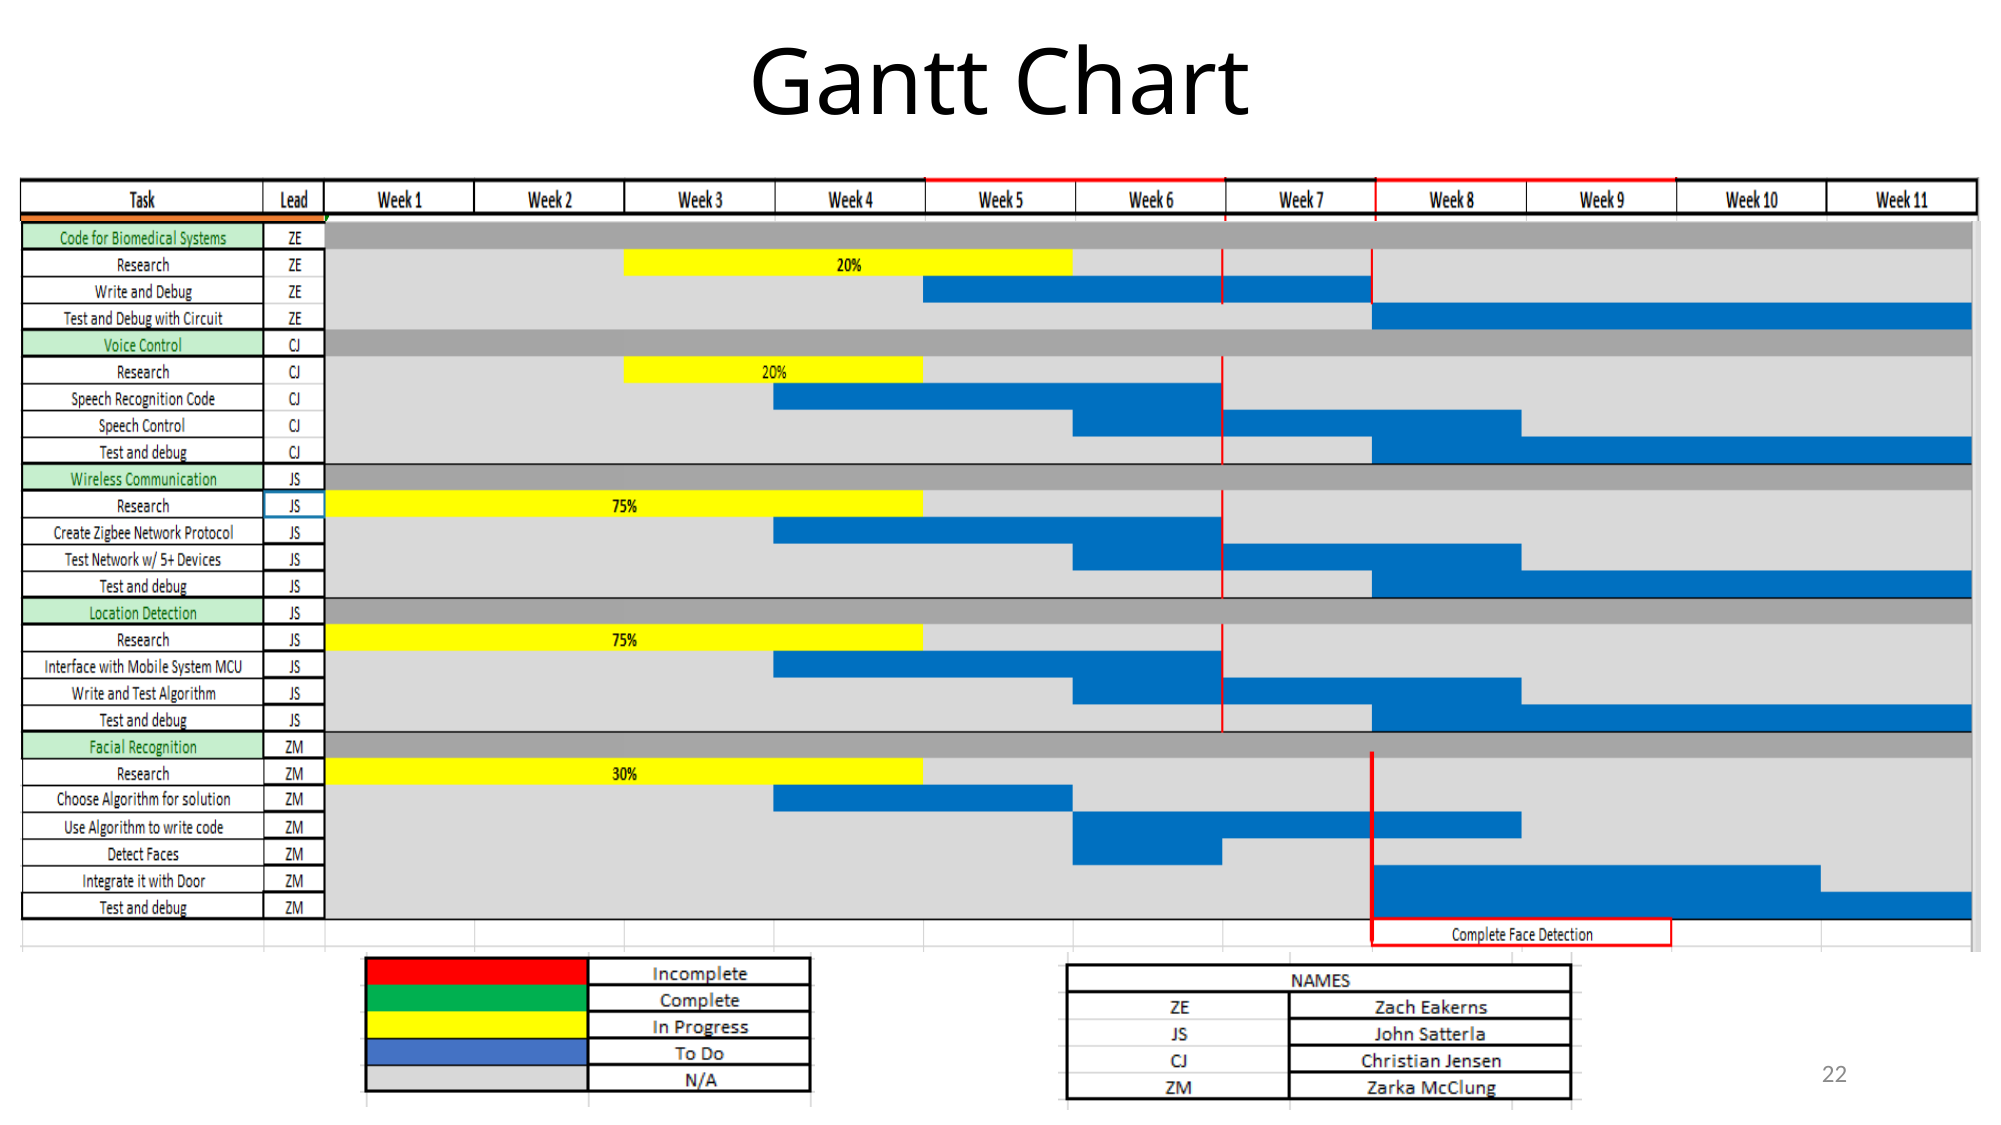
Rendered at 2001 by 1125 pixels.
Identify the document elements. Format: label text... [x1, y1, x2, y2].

slide_number 22 [1582, 1042, 1863, 1103]
picture [19, 177, 1981, 1110]
title Gantt Chart [0, 3, 2000, 168]
